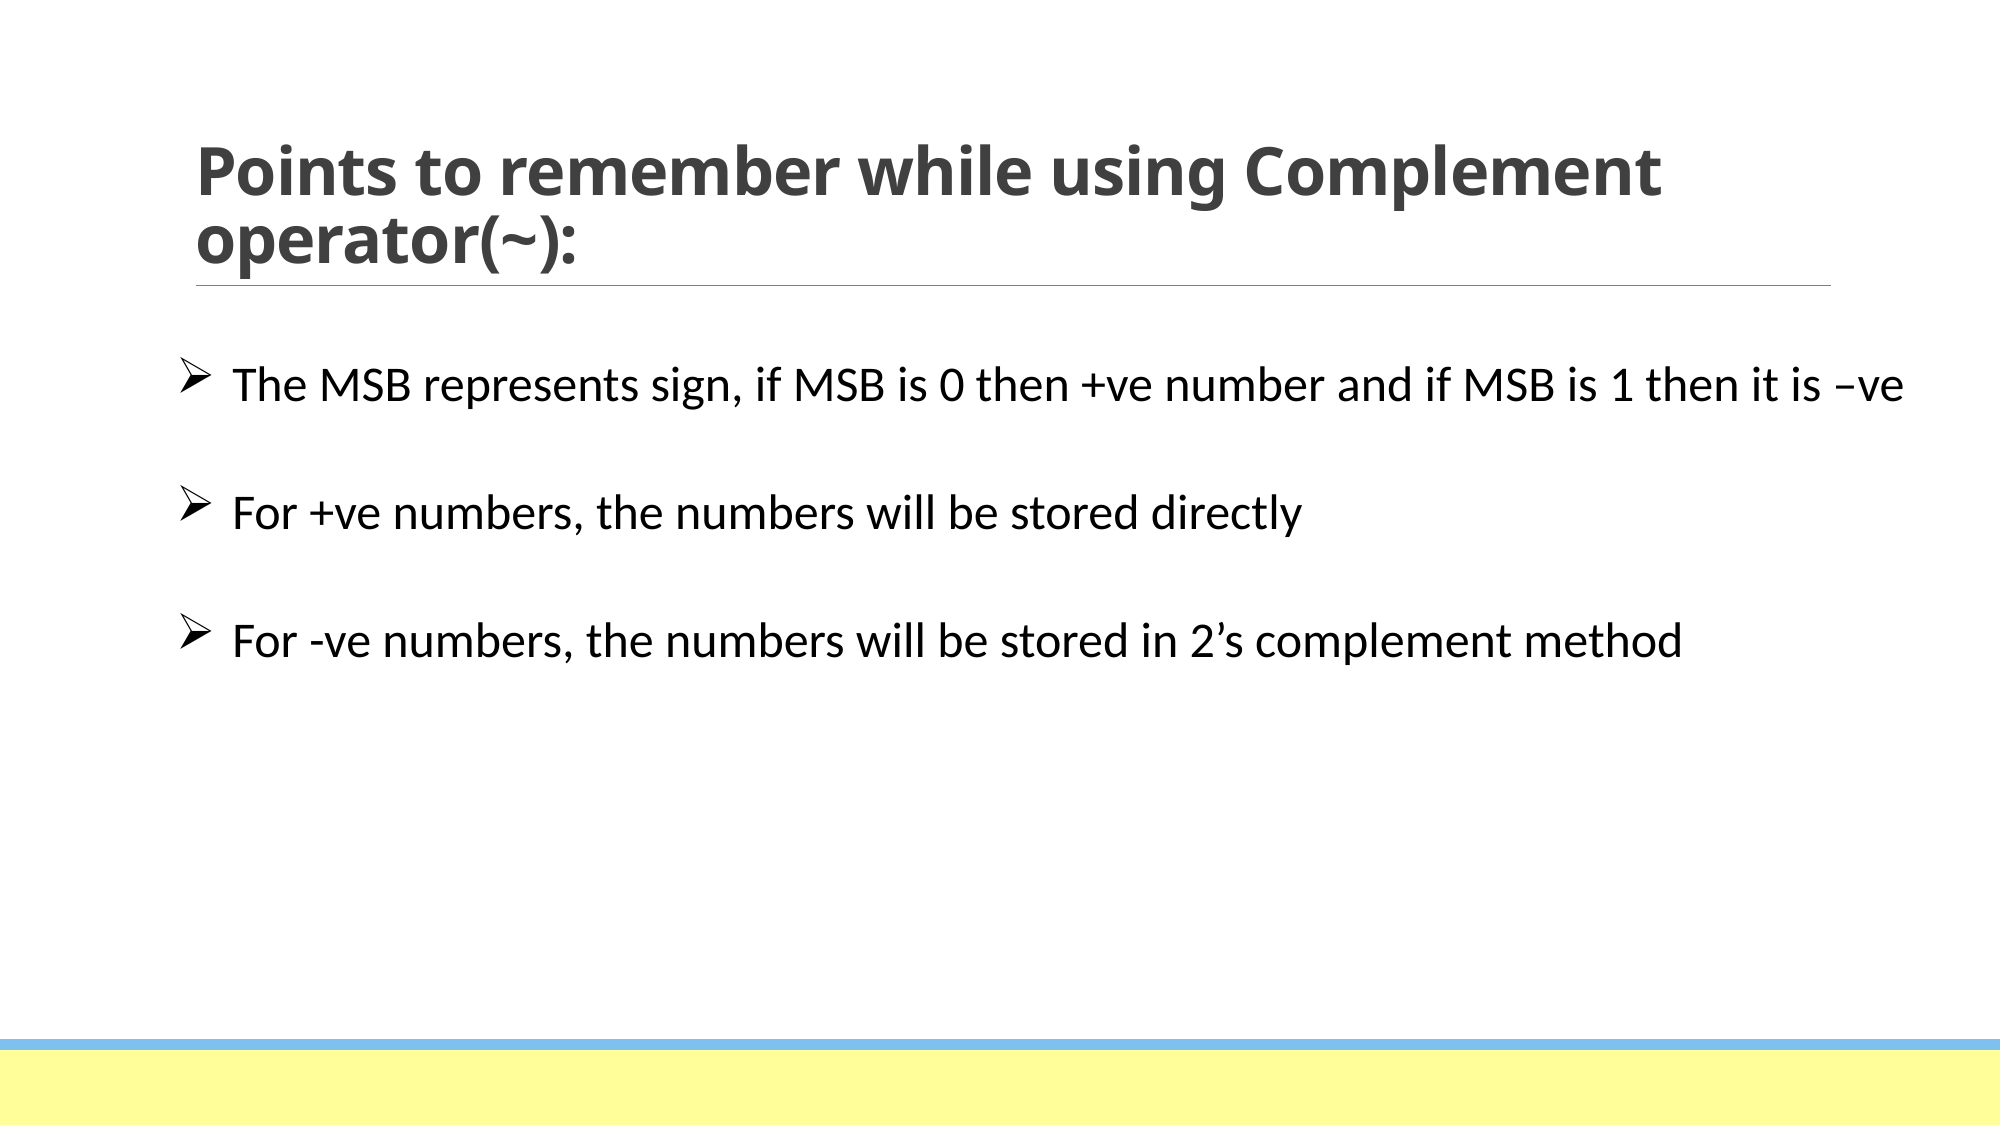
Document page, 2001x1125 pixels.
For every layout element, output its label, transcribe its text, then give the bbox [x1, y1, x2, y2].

text_box The MSB represents sign, if MSB is 0 then +ve number and if MSB is 1 then it is –ve For +ve numbers, the numbers will be stored directly For -ve numbers, the numbers will be stored in 2’s complement method [161, 339, 2000, 676]
title Points to remember while using Complement operator(~): [180, 47, 1830, 285]
